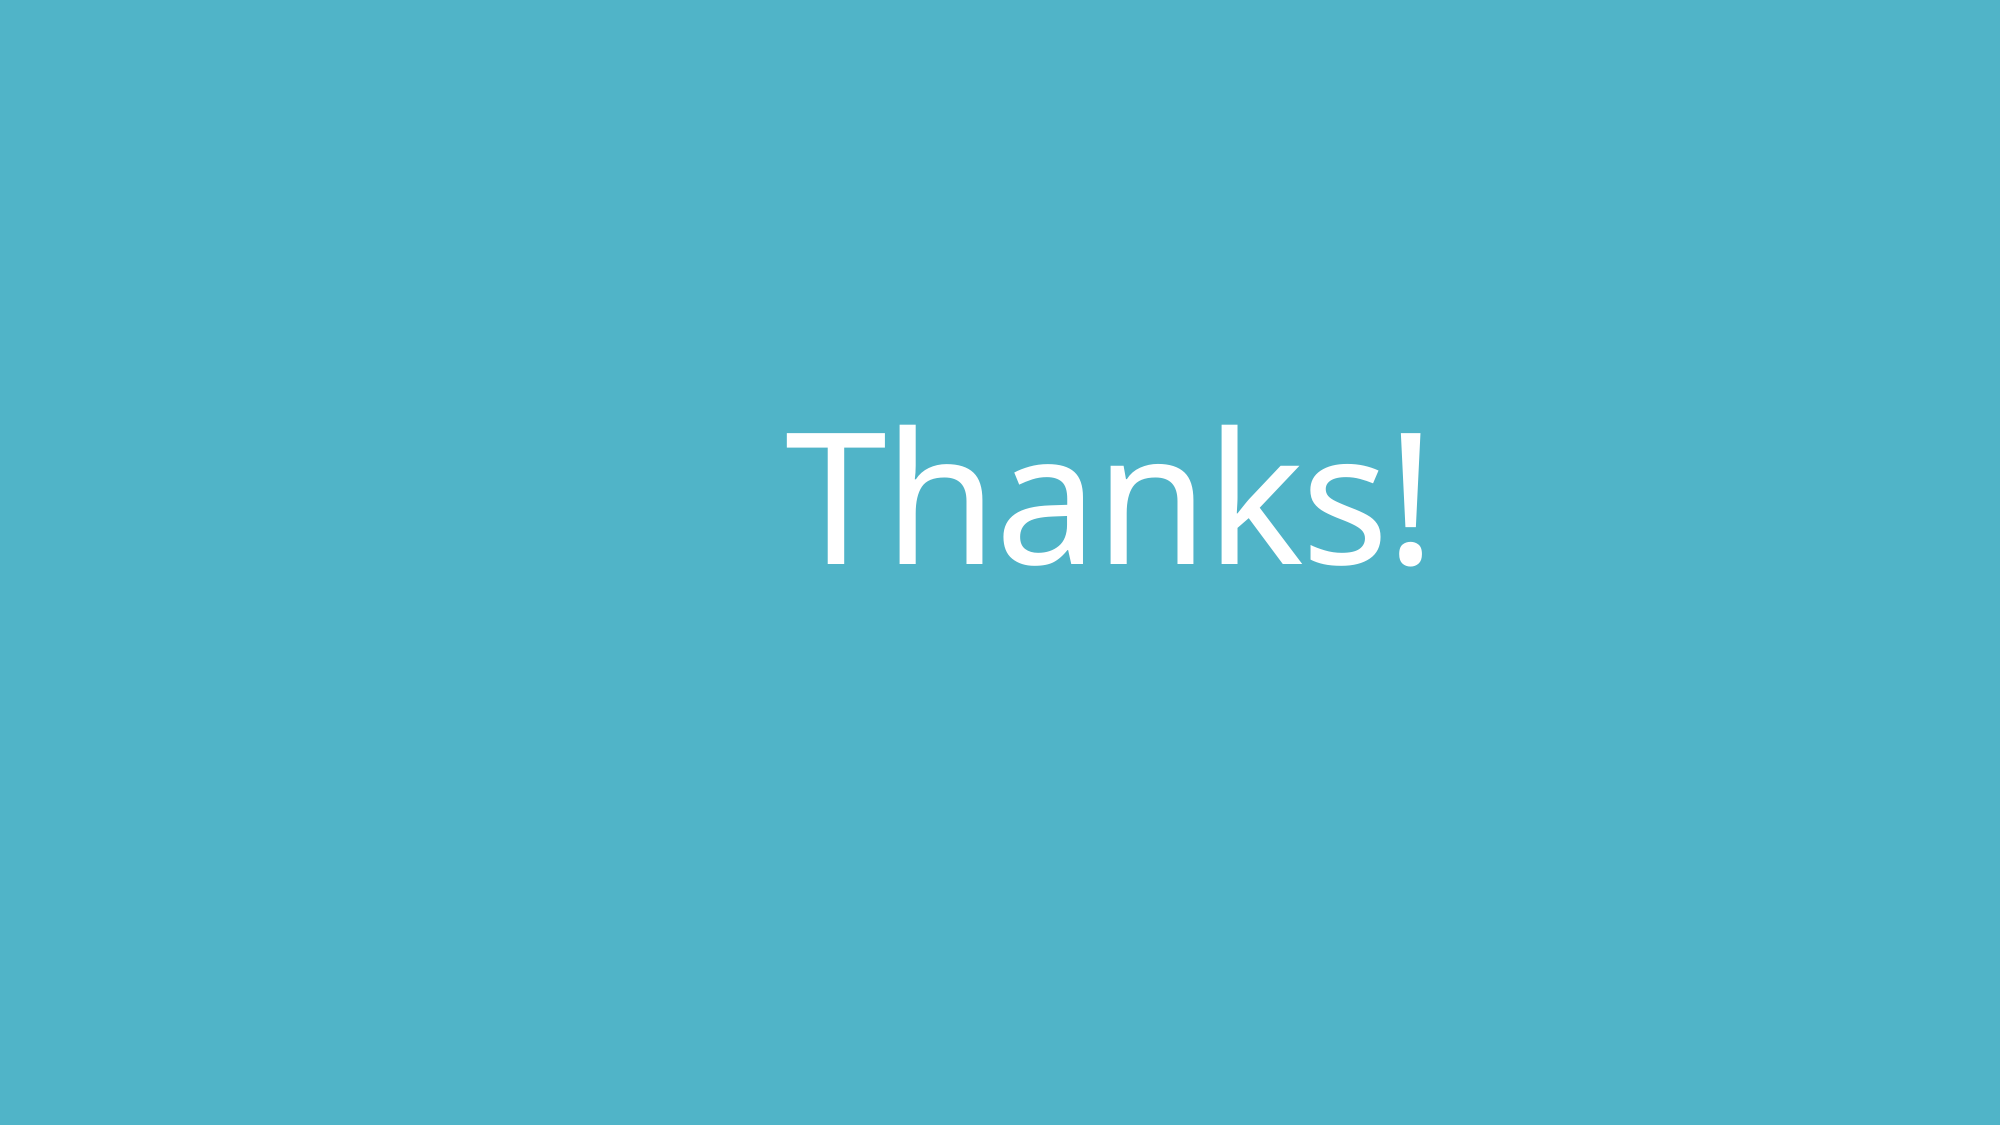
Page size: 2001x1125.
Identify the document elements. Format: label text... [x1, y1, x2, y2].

title Thanks! [631, 430, 2000, 608]
